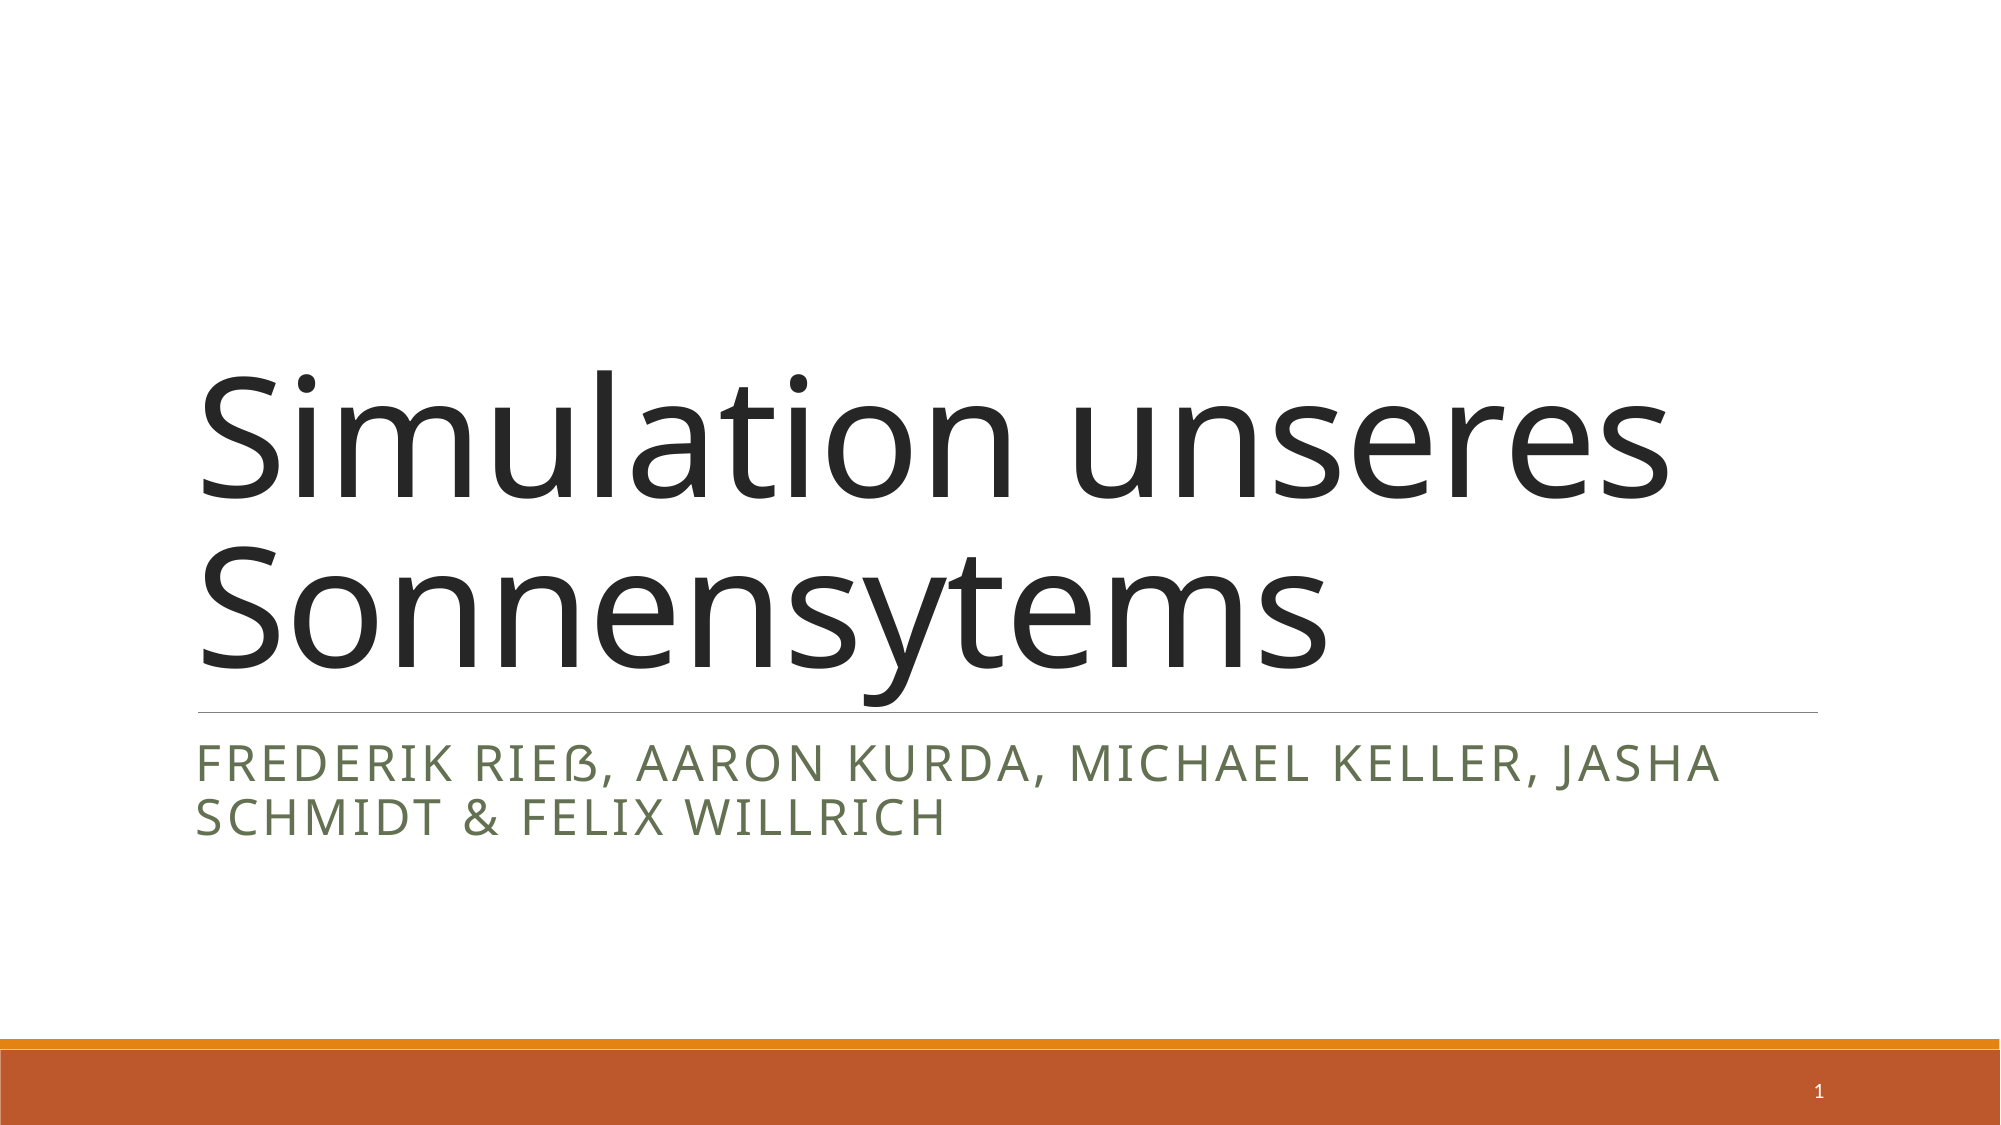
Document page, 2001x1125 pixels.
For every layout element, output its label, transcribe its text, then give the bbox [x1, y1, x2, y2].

slide_number 1 [1624, 1059, 1840, 1120]
subtitle Frederik Rieß, aaron Kurda, Michael Keller, Jasha schmidt & felix willrich [180, 730, 1831, 919]
title Simulation unseres Sonnensytems [180, 124, 1830, 710]
